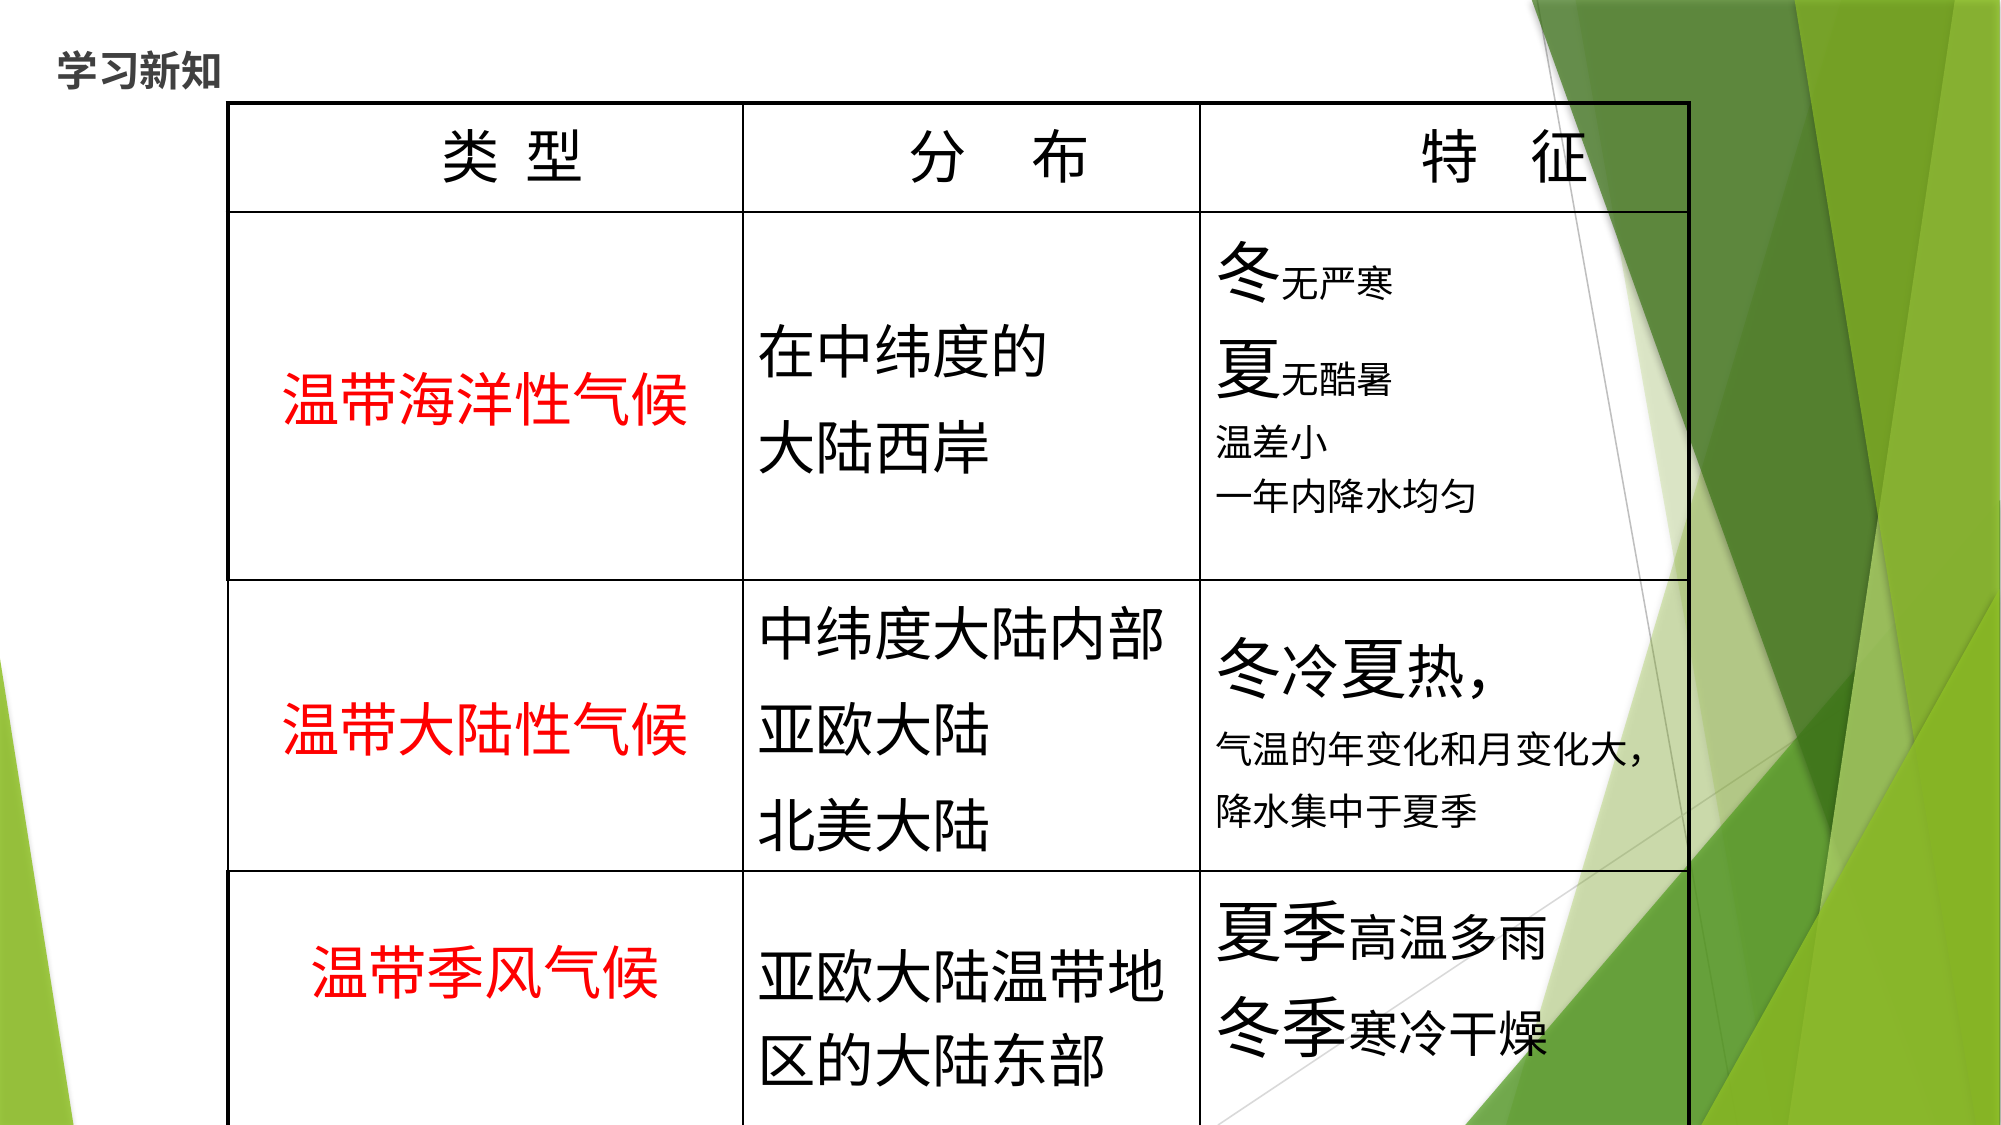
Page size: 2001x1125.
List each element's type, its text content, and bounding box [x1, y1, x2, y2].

table_cell 在中纬度的 大陆西岸 [744, 213, 1199, 579]
table_cell 中纬度大陆内部 亚欧大陆 北美大陆 [744, 581, 1199, 870]
table_cell 亚欧大陆温带地区的大陆东部 [744, 872, 1199, 1125]
table_cell 温带季风气候 [230, 872, 742, 1125]
table_cell 夏季高温多雨 冬季寒冷干燥 [1201, 872, 1687, 1125]
table_header 类 型 [230, 105, 742, 211]
table_cell 冬无严寒 夏无酷暑 温差小 一年内降水均匀 [1201, 213, 1687, 579]
table_cell 温带大陆性气候 [229, 581, 742, 870]
text_box 学习新知 [41, 37, 239, 103]
table_header 特 征 [1201, 105, 1687, 211]
table_cell 冬冷夏热， 气温的年变化和月变化大， 降水集中于夏季 [1201, 581, 1687, 870]
table_cell 温带海洋性气候 [230, 213, 742, 579]
table_header 分 布 [744, 105, 1199, 211]
